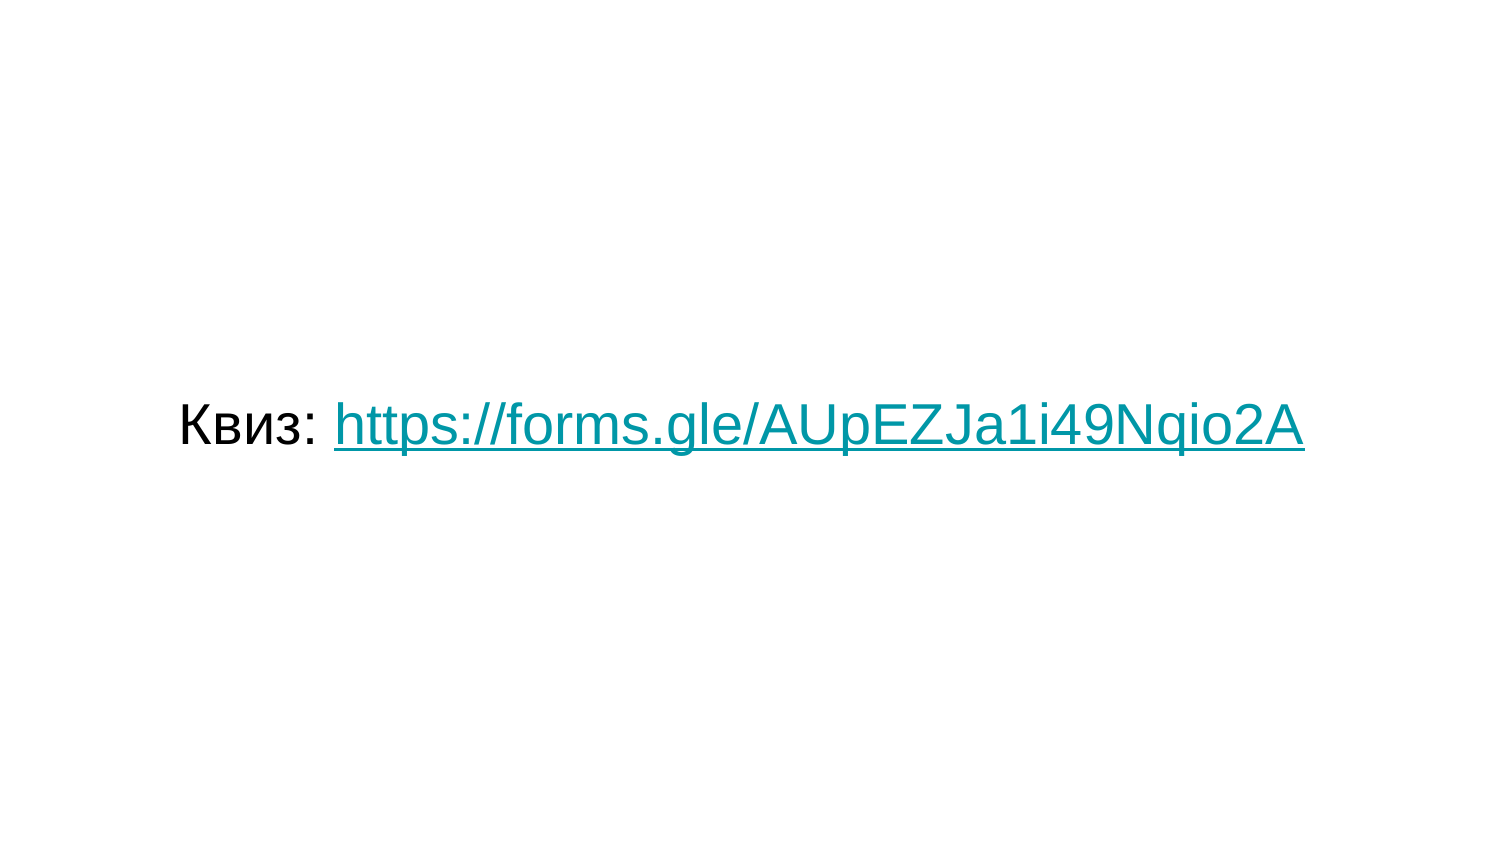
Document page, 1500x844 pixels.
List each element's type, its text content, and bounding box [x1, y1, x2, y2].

title Квиз: https://forms.gle/AUpEZJa1i49Nqio2A [51, 352, 1449, 491]
